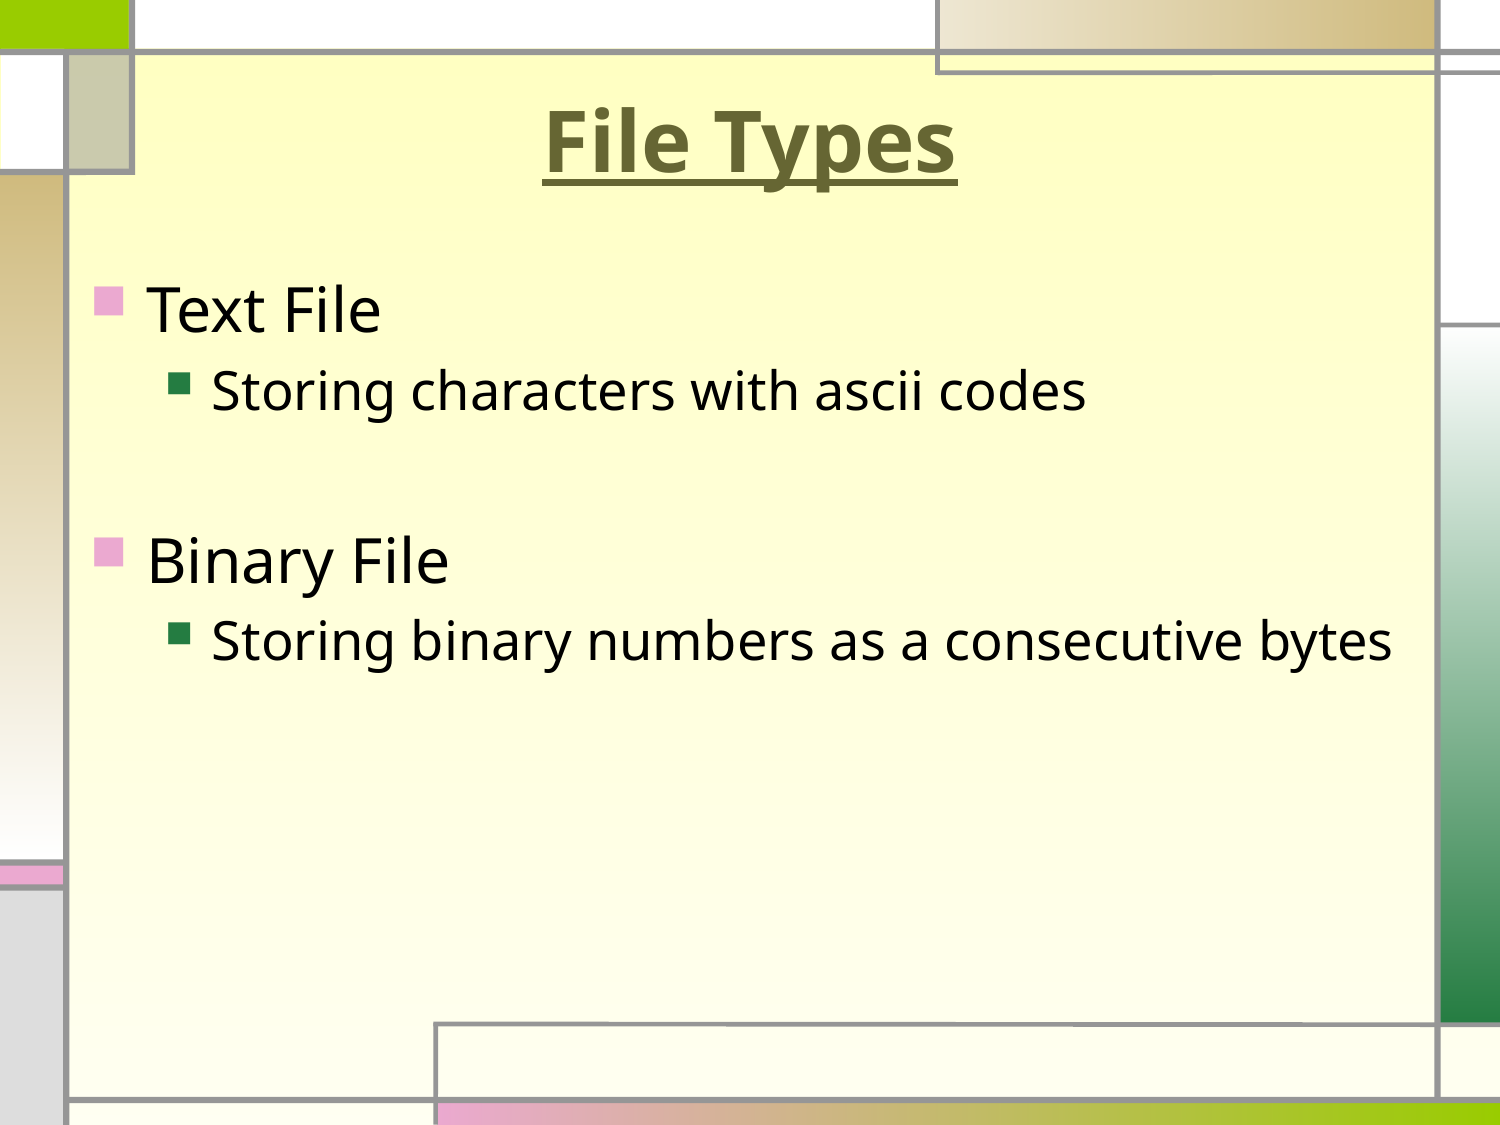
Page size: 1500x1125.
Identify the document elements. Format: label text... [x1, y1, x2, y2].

list Text File Storing characters with ascii codes Binary File Storing binary numbers as a consecutive bytes [75, 262, 1425, 1005]
title File Types [75, 45, 1425, 233]
